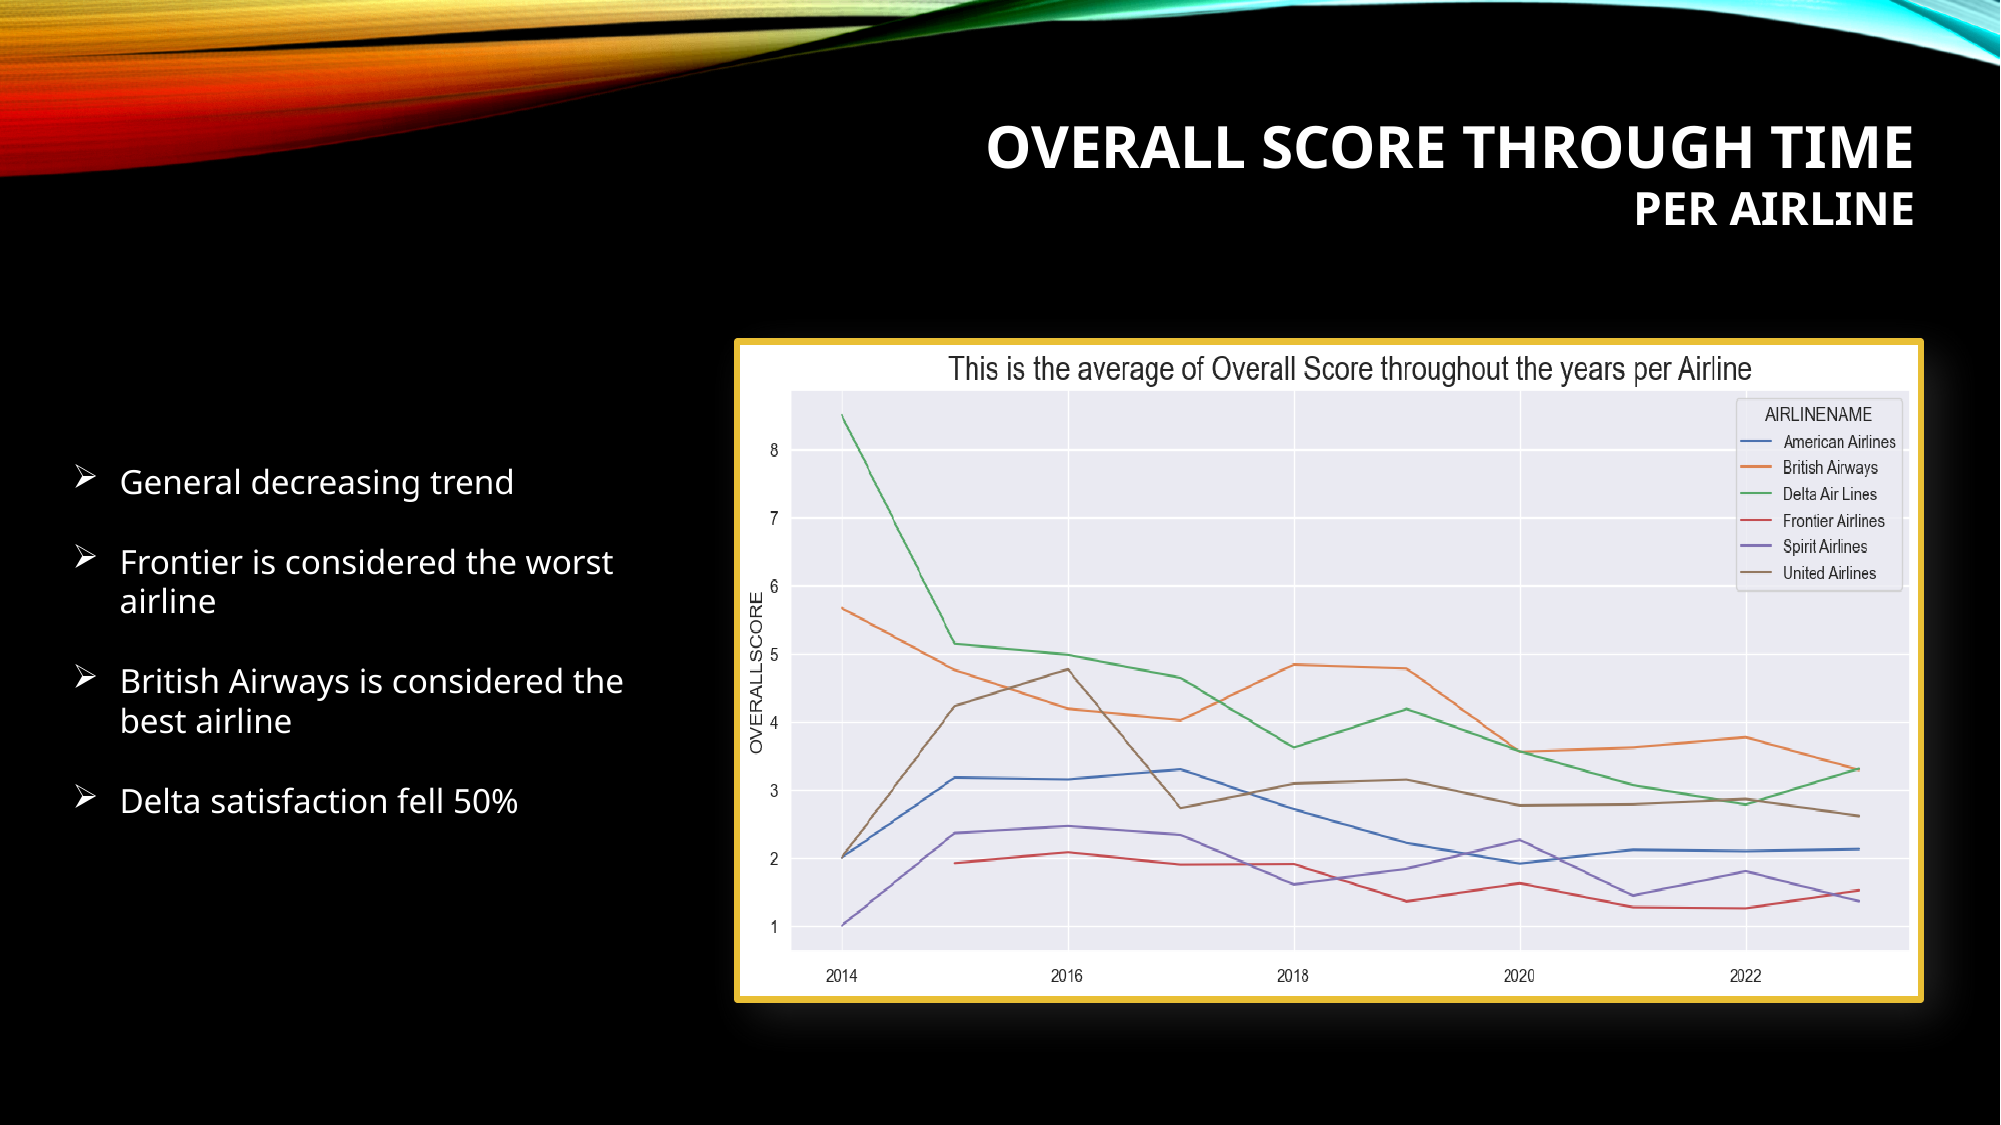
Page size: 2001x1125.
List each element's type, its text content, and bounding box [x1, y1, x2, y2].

picture [0, 0, 2000, 178]
text_box General decreasing trend Frontier is considered the worst airline British Airways is considered the best airline Delta satisfaction fell 50% [57, 413, 671, 828]
picture [739, 344, 1919, 997]
text_box OVERALL SCORE THROUGH TIME PER AIRLINE [930, 102, 1930, 243]
